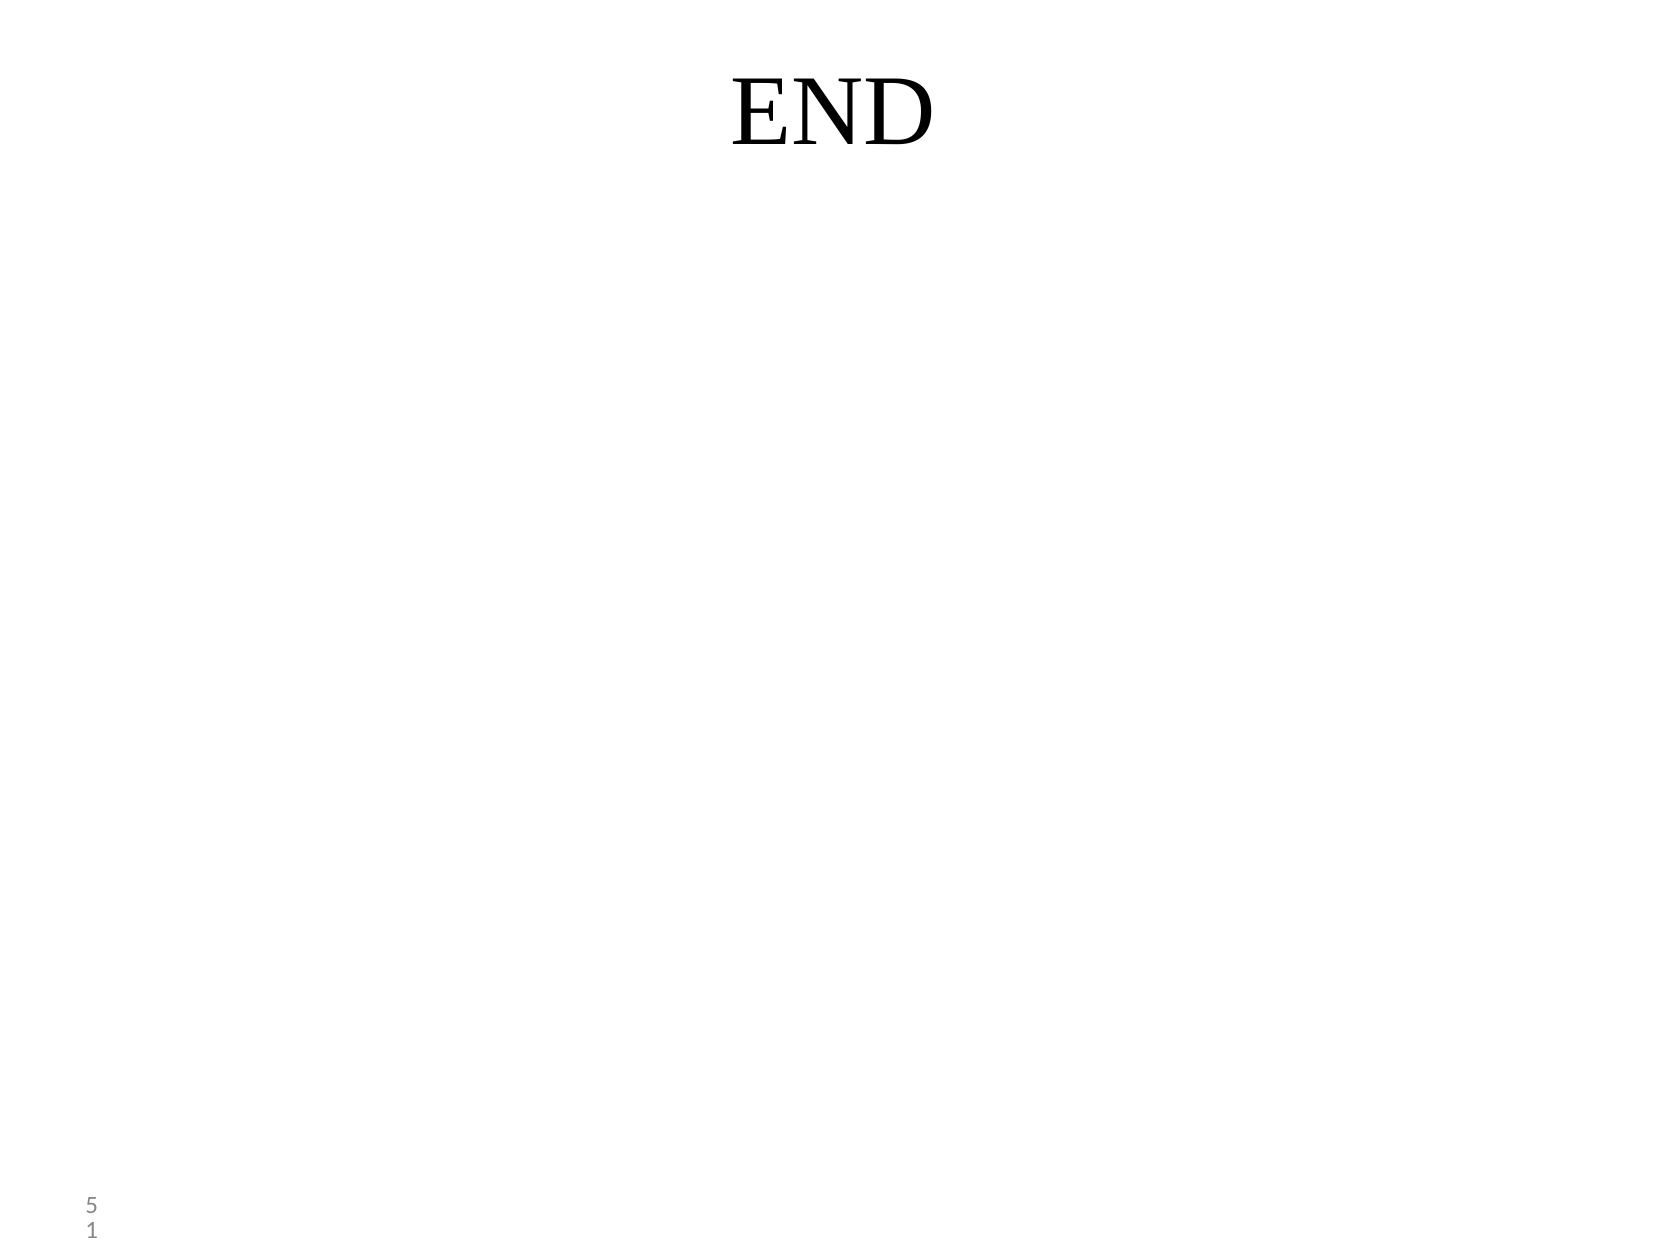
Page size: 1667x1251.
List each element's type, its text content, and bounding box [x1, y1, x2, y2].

title END [41, 41, 1626, 168]
slide_number 51 [69, 1182, 111, 1225]
